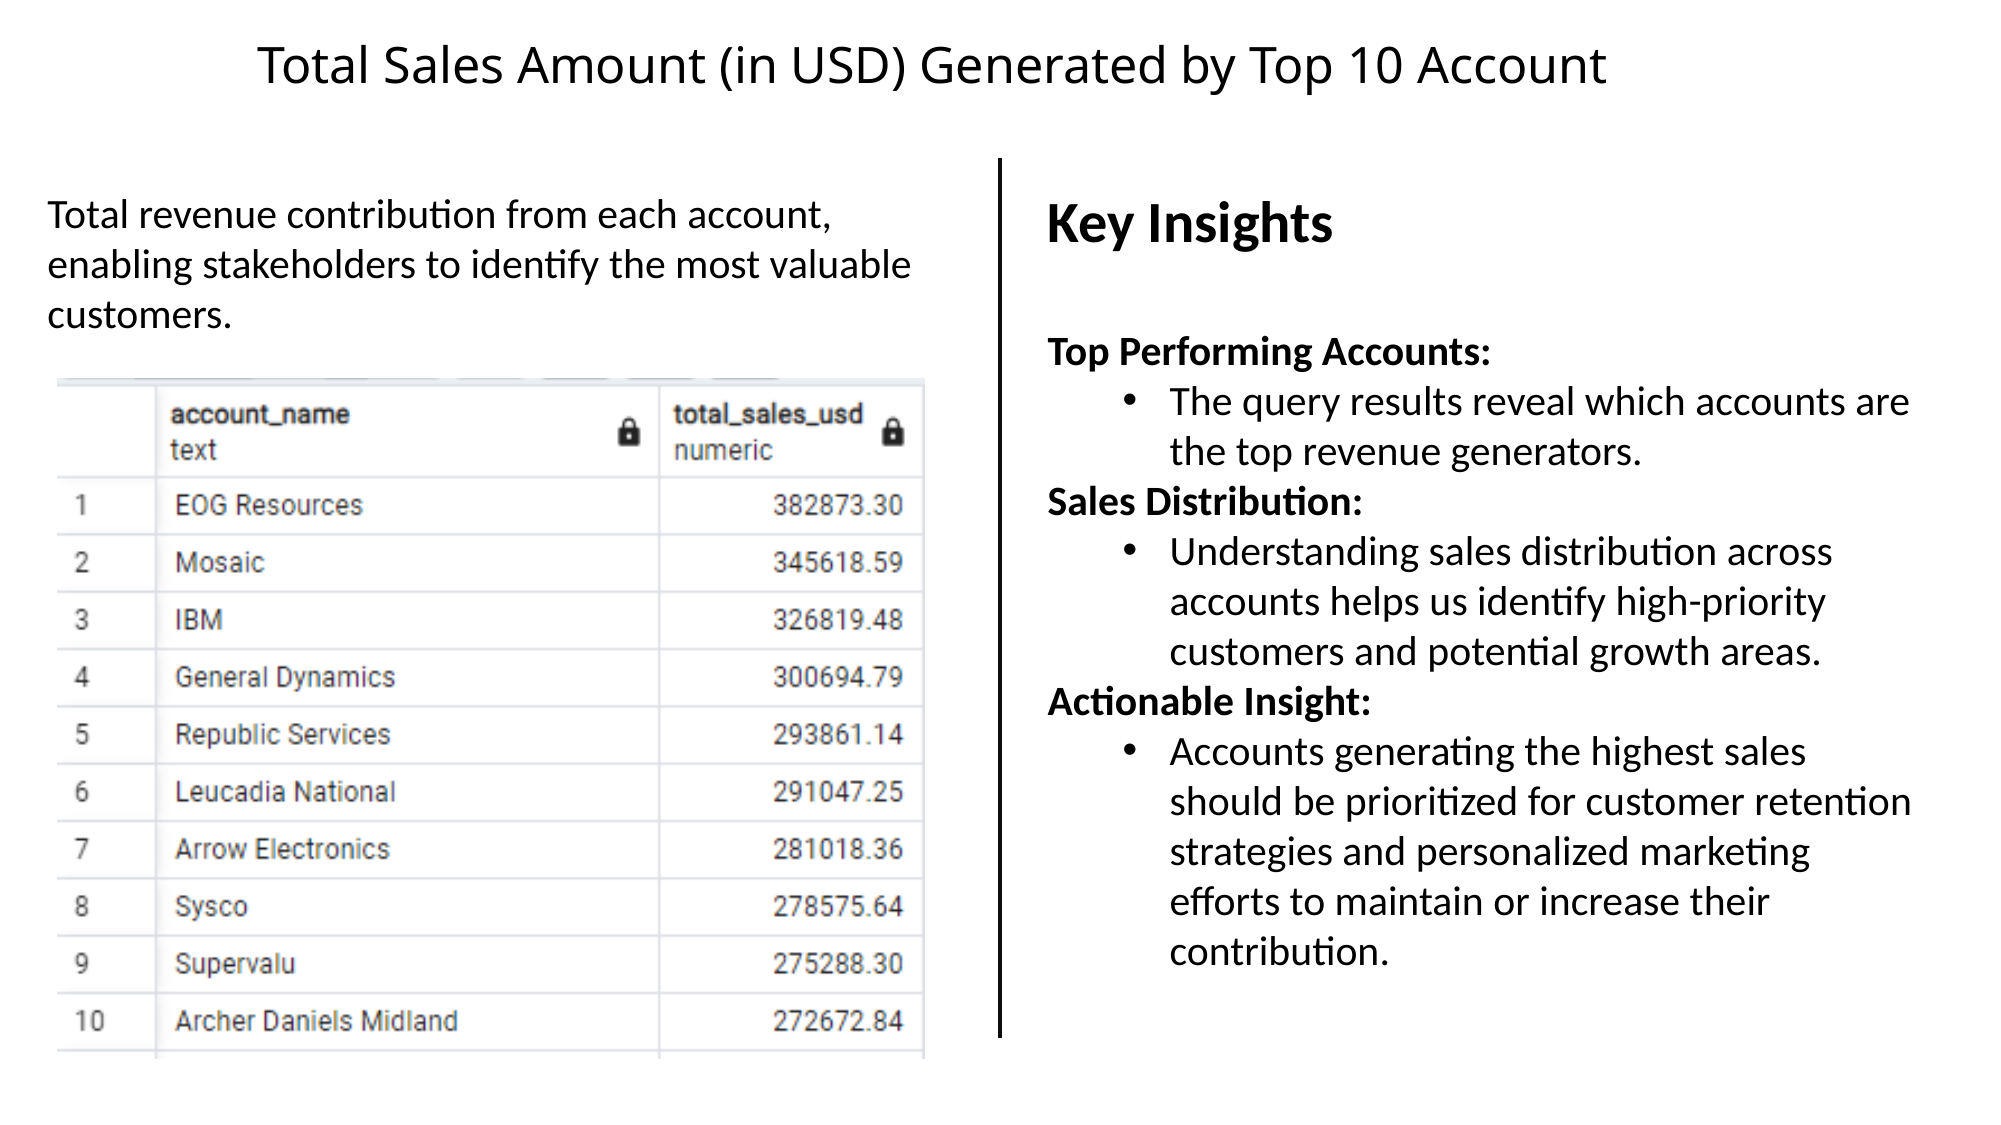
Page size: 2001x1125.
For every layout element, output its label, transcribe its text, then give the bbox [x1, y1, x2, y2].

title Total Sales Amount (in USD) Generated by Top 10 Account [242, 8, 1663, 128]
text_box Total revenue contribution from each account, enabling stakeholders to identify the most valuable customers. [32, 179, 968, 345]
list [57, 377, 925, 1059]
text_box Key Insights Top Performing Accounts: The query results reveal which accounts are the top revenue generators. Sales Distribution: Understanding sales distribution across accounts helps us identify high-priority customers and potential growth areas. Actionable Insight: Accounts generating the highest sales should be prioritized for customer retention strategies and personalized marketing efforts to maintain or increase their contribution. [1032, 176, 1930, 1032]
